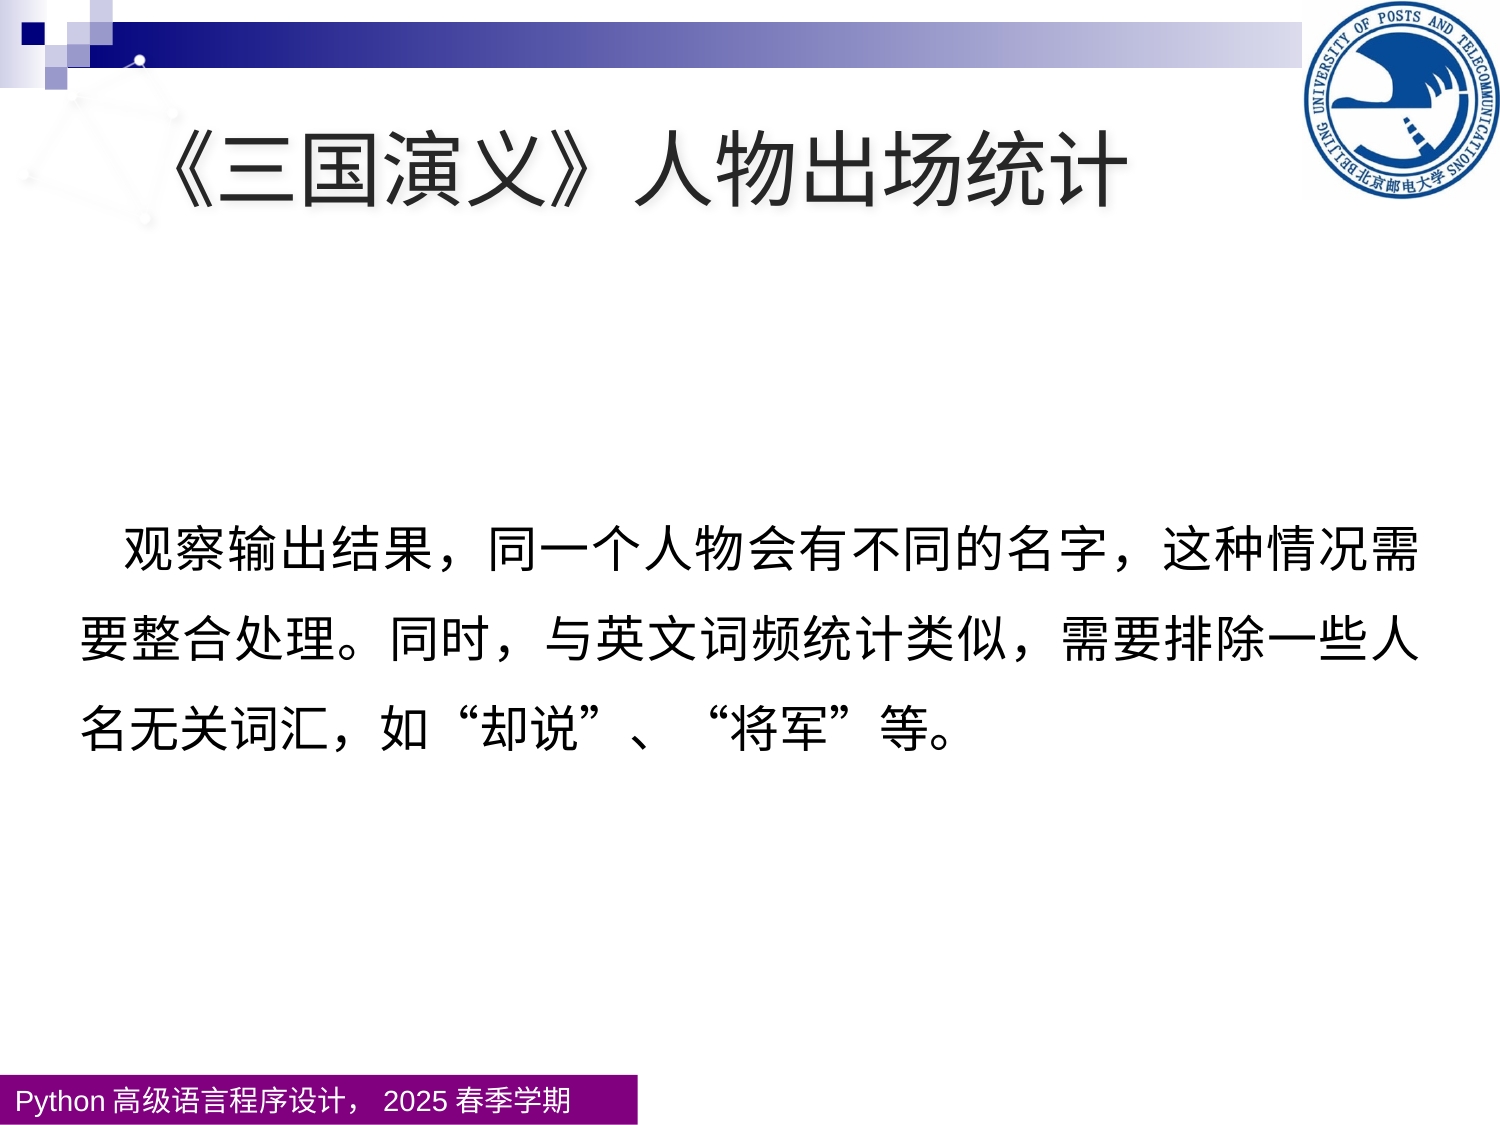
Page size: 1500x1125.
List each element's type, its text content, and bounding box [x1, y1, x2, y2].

text_box 《三国演义》人物出场统计 [215, 109, 1165, 225]
picture [8, 39, 211, 242]
text_box 观察输出结果，同一个人物会有不同的名字，这种情况需要整合处理。同时，与英文词频统计类似，需要排除一些人名无关词汇，如“却说”、“将军”等。 [64, 479, 1436, 765]
picture [1302, 0, 1500, 200]
